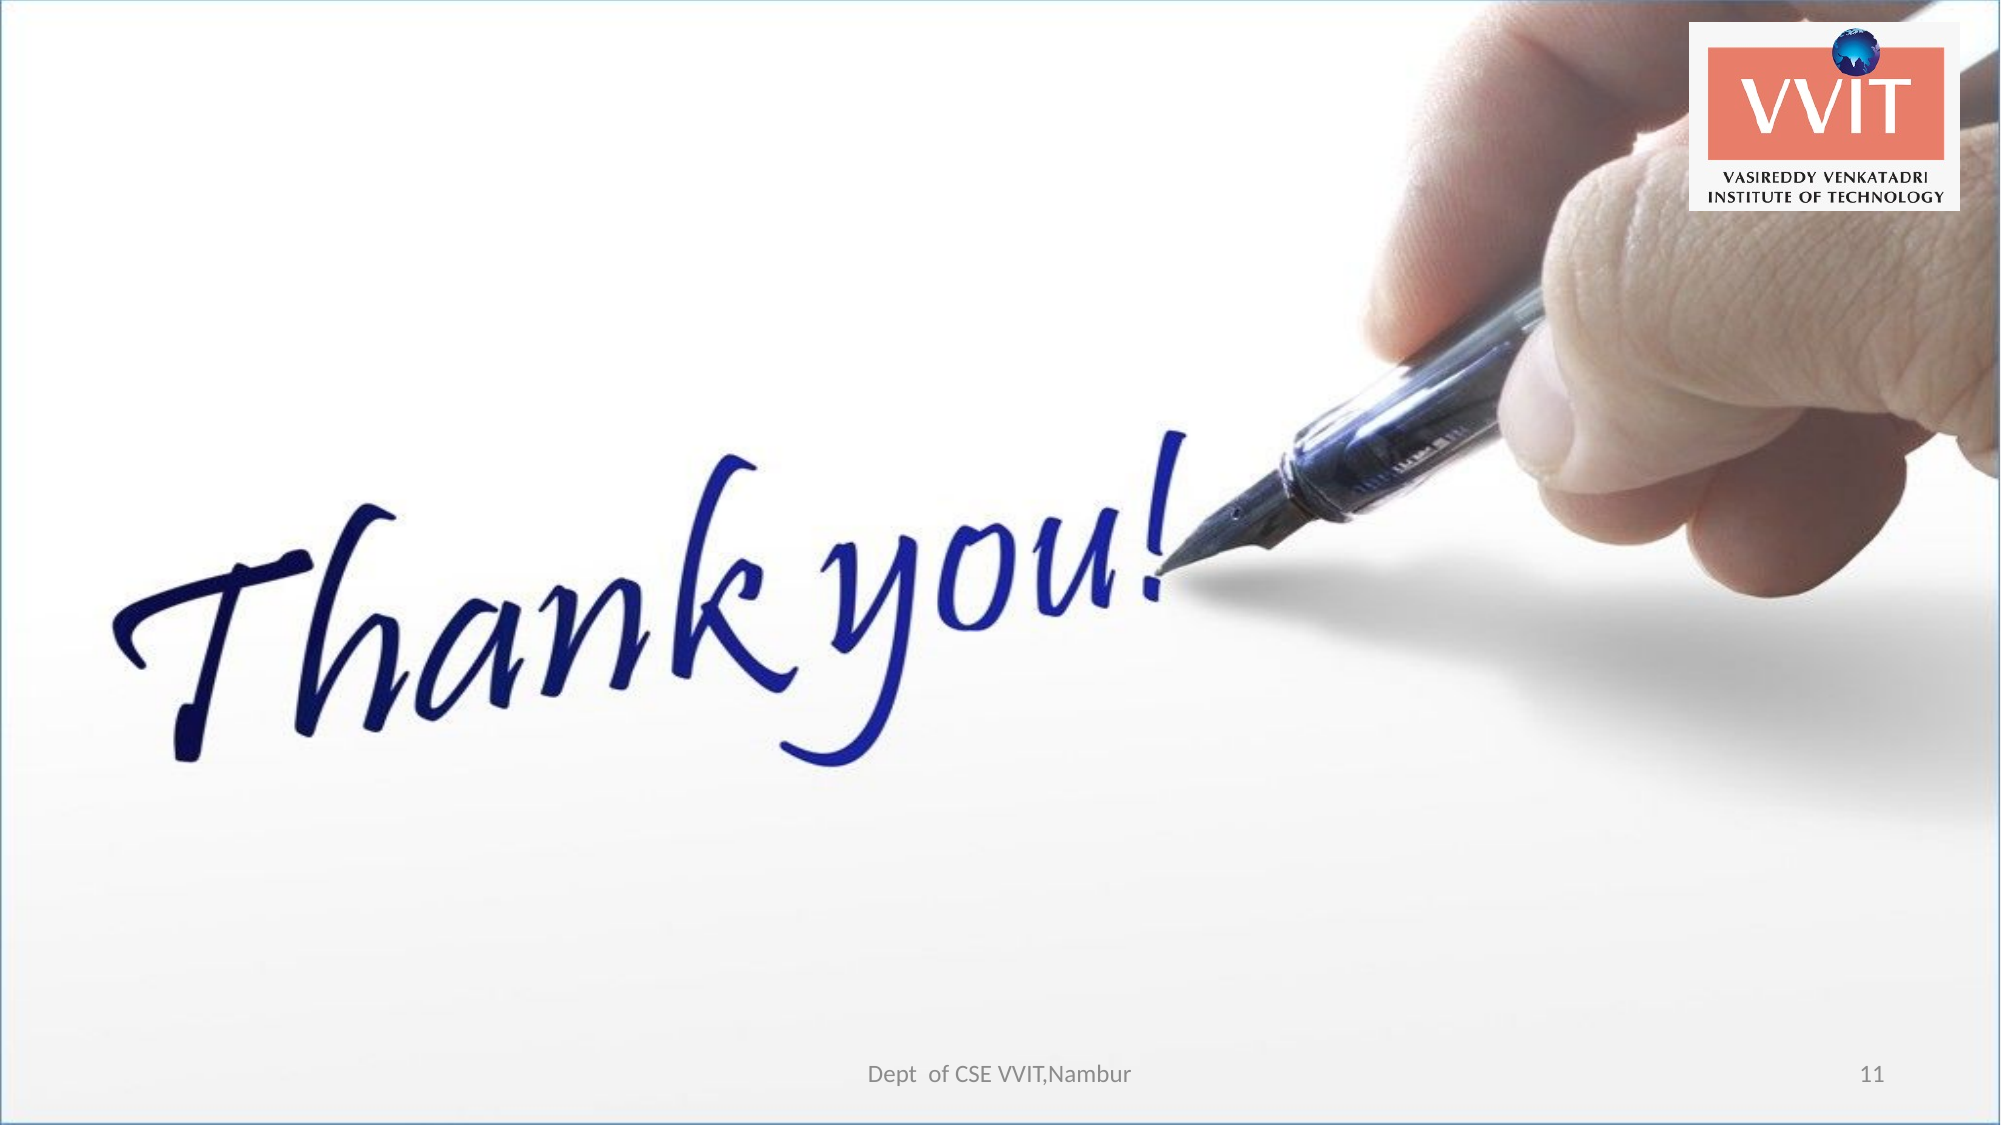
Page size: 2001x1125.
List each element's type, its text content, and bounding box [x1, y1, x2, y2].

picture [0, 0, 2001, 1125]
slide_number 11 [1433, 1042, 1900, 1103]
footer Dept of CSE VVIT,Nambur [683, 1042, 1317, 1103]
